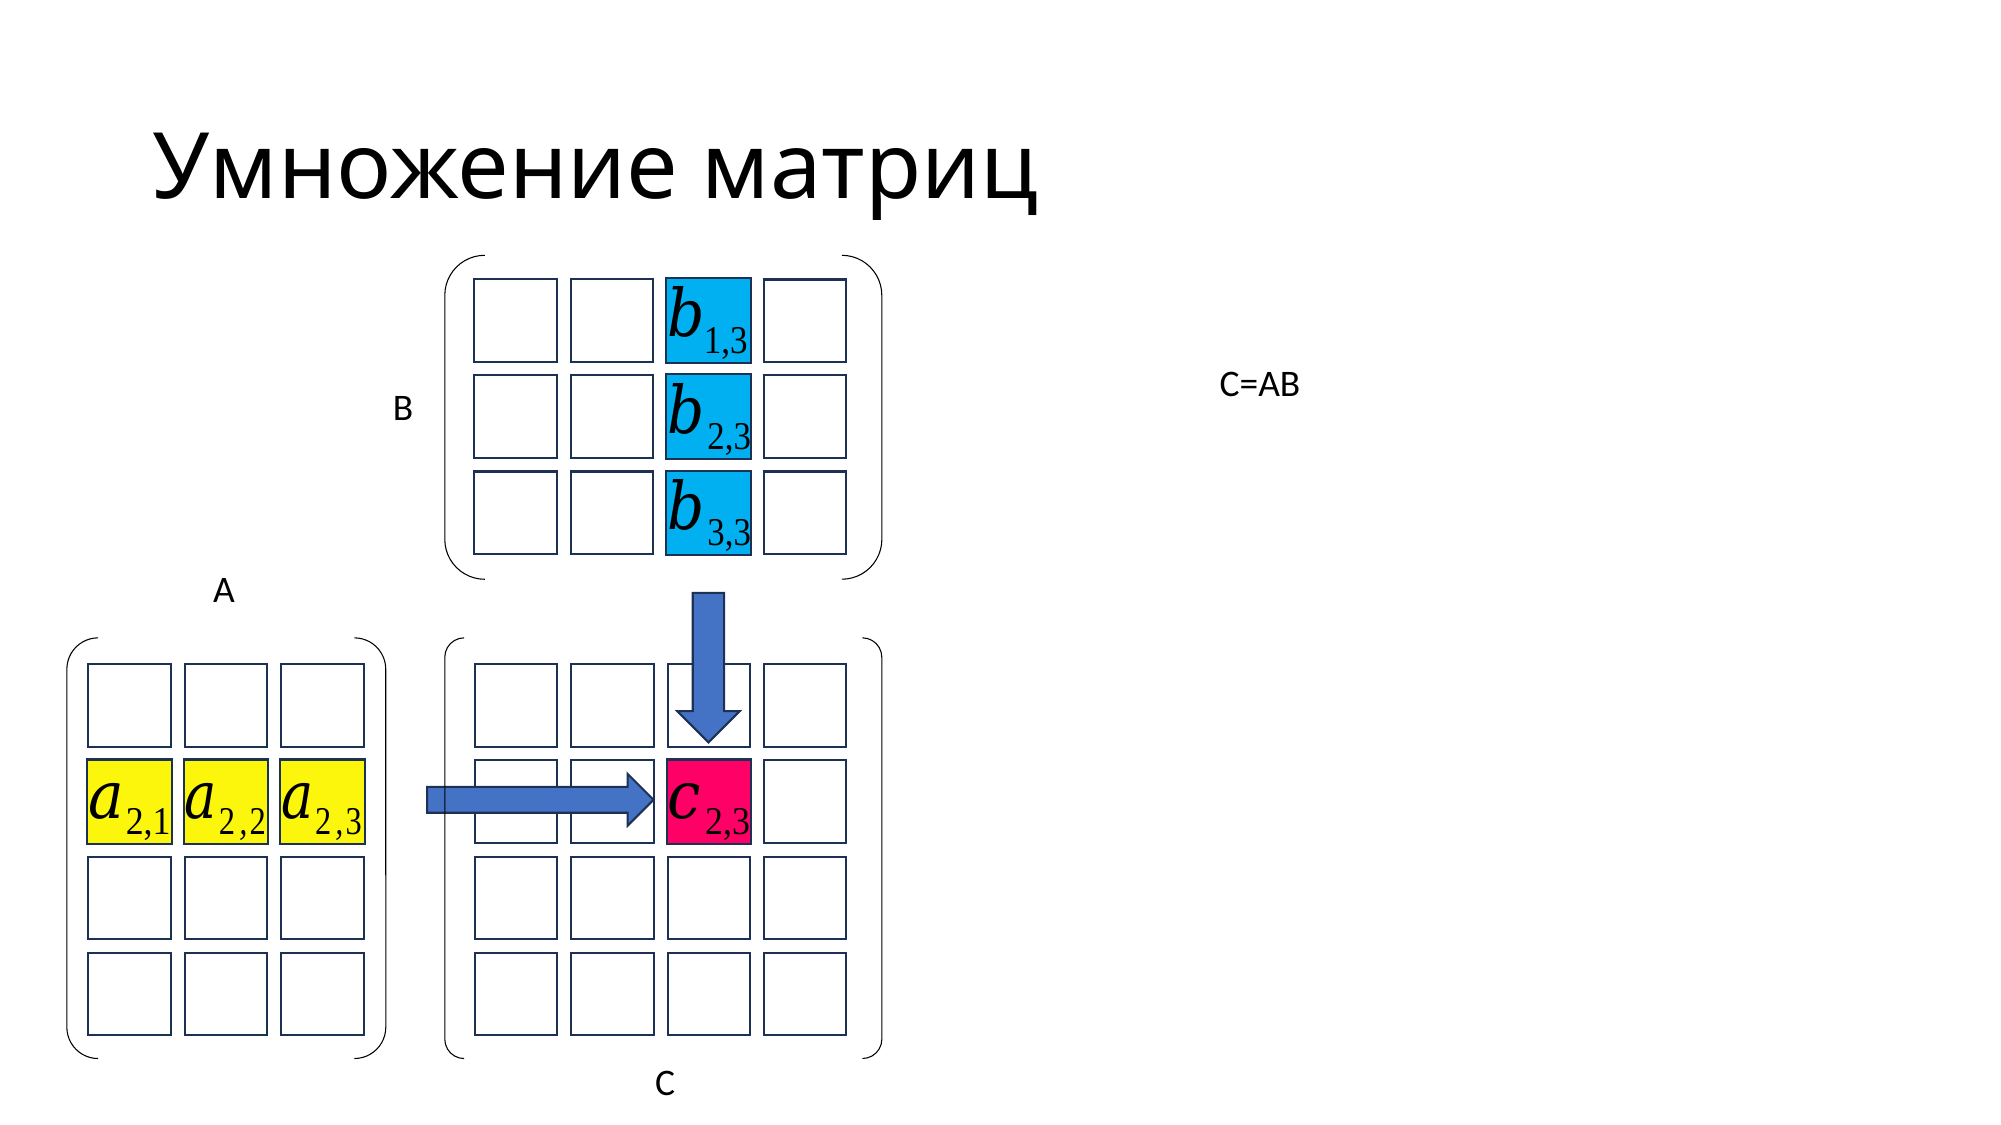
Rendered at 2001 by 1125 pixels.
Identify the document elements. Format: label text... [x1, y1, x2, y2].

text_box [426, 785, 444, 814]
text_box [444, 637, 883, 1060]
text_box A [198, 558, 266, 618]
text_box B [378, 375, 446, 436]
text_box C=AB [1204, 351, 1316, 412]
text_box [444, 254, 883, 580]
text_box C [640, 1050, 708, 1110]
text_box [66, 637, 387, 1060]
title Умножение матриц [137, 59, 1863, 278]
text_box [691, 591, 726, 637]
